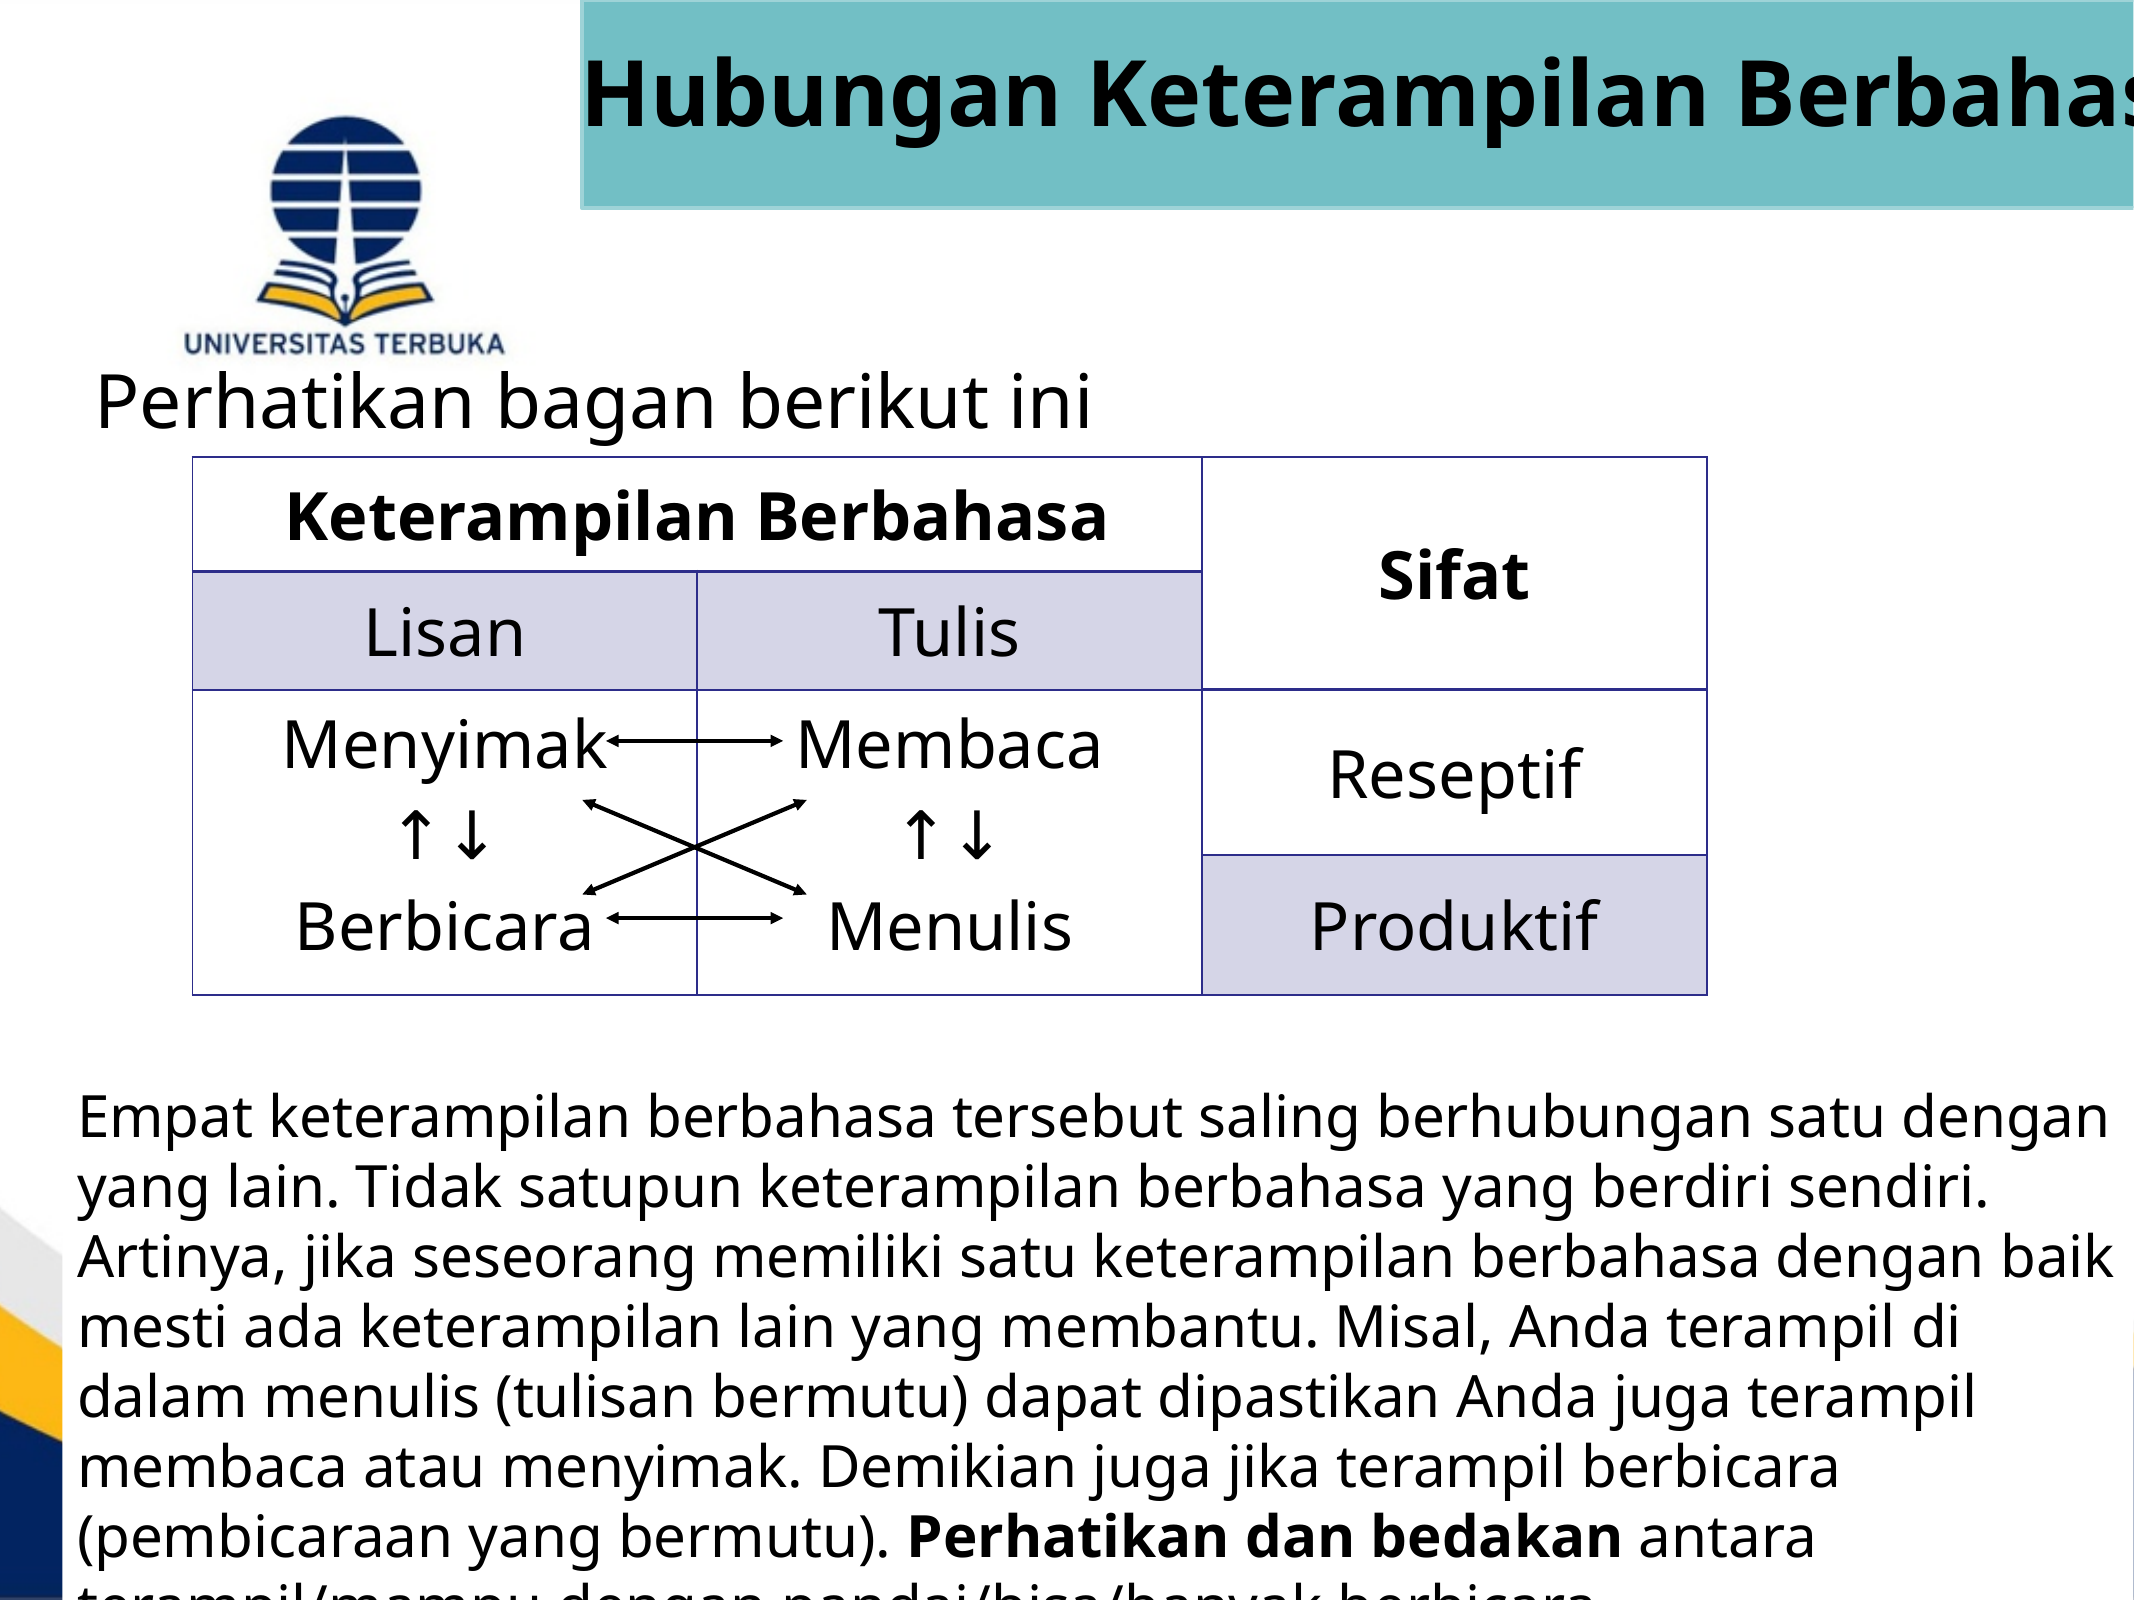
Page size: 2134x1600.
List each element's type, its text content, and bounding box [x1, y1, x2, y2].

table_cell Menyimak ↑↓ Berbicara [193, 691, 696, 994]
table_header Sifat [1203, 458, 1706, 688]
table_cell Lisan [193, 573, 696, 689]
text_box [582, 799, 807, 895]
table_cell Membaca ↑↓ Menulis [698, 691, 1201, 994]
table_cell Tulis [698, 573, 1201, 689]
text_box Empat keterampilan berbahasa tersebut saling berhubungan satu dengan yang lain. Tidak satupun keterampilan berbahasa yang berdiri sendiri. Artinya, jika seseorang memiliki satu keterampilan berbahasa dengan baik mesti ada keterampilan lain yang membantu. Misal, Anda terampil di dalam menulis (tulisan bermutu) dapat dipastikan Anda juga terampil membaca atau menyimak. Demikian juga jika terampil berbicara (pembicaraan yang bermutu). Perhatikan dan bedakan antara terampil/mampu dengan pandai/bisa/banyak berbicara. menulis bersifat [62, 1071, 2134, 1600]
table_header Keterampilan Berbahasa [193, 458, 1201, 570]
table_cell Produktif [1203, 856, 1706, 994]
title Hubungan Keterampilan Berbahasa [534, 32, 2134, 148]
picture [0, 0, 2134, 1600]
text_box Perhatikan bagan berikut ini [79, 346, 1109, 452]
table_cell Reseptif [1203, 691, 1706, 854]
